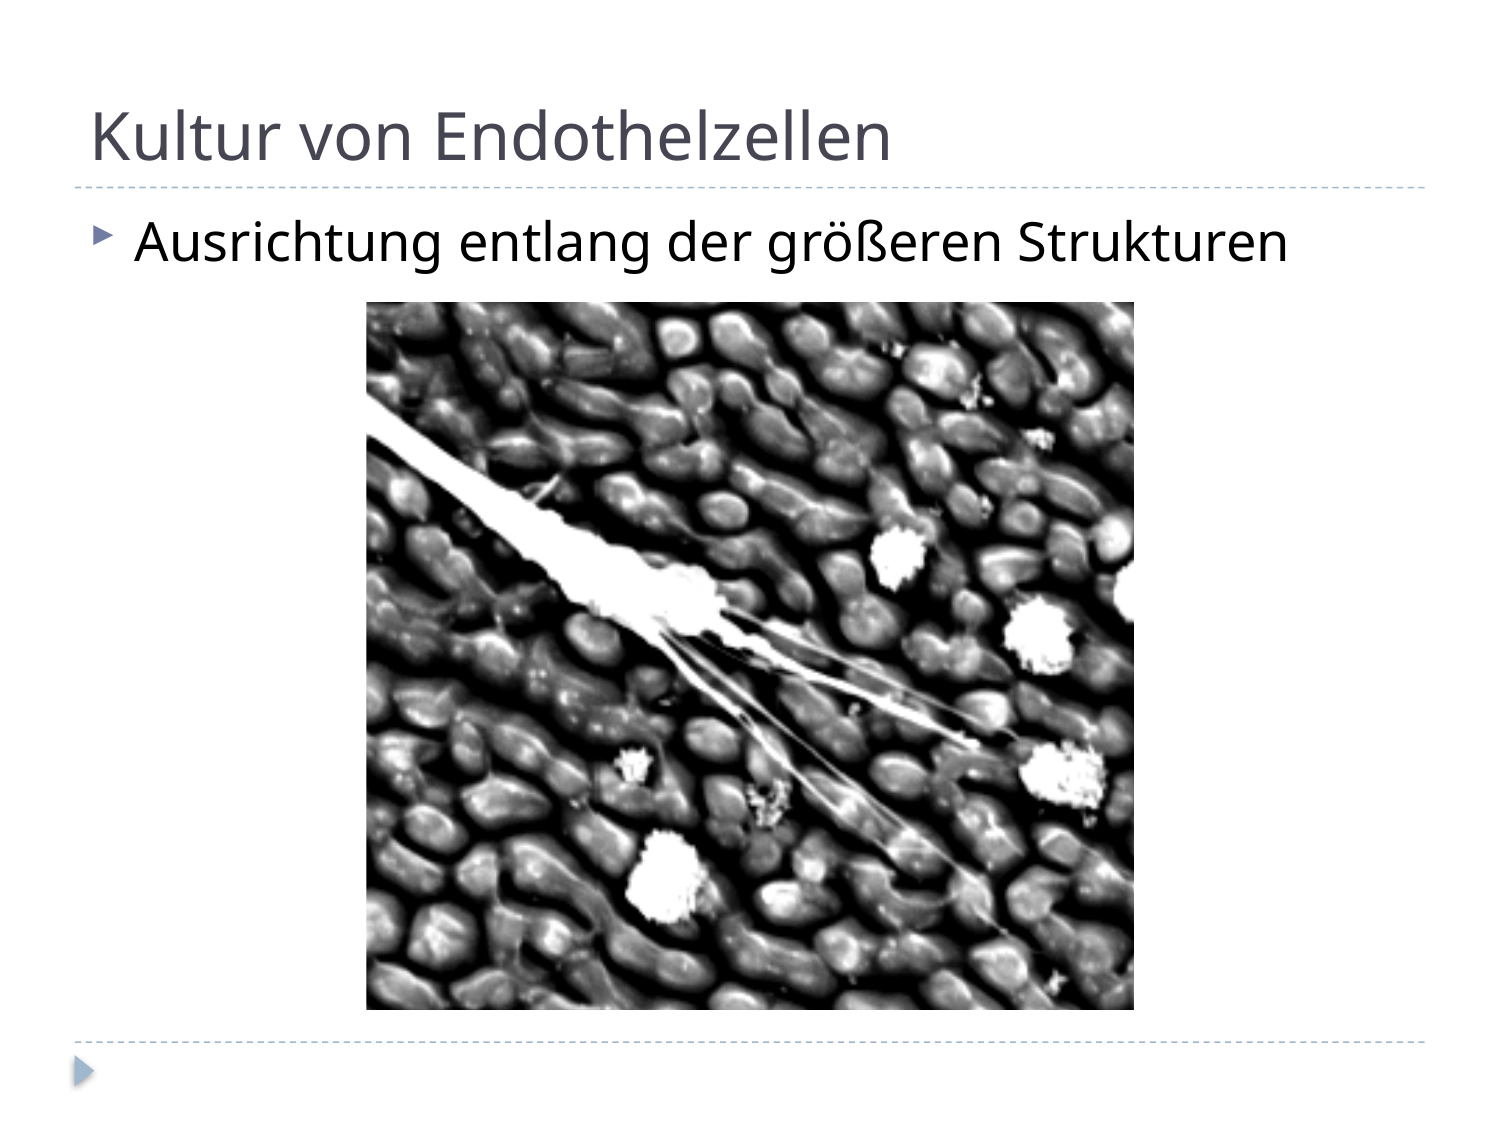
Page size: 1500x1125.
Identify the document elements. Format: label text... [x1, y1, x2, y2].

title Kultur von Endothelzellen [75, 24, 1425, 188]
list Ausrichtung entlang der größeren Strukturen [75, 200, 1425, 1010]
picture [365, 302, 1135, 1010]
